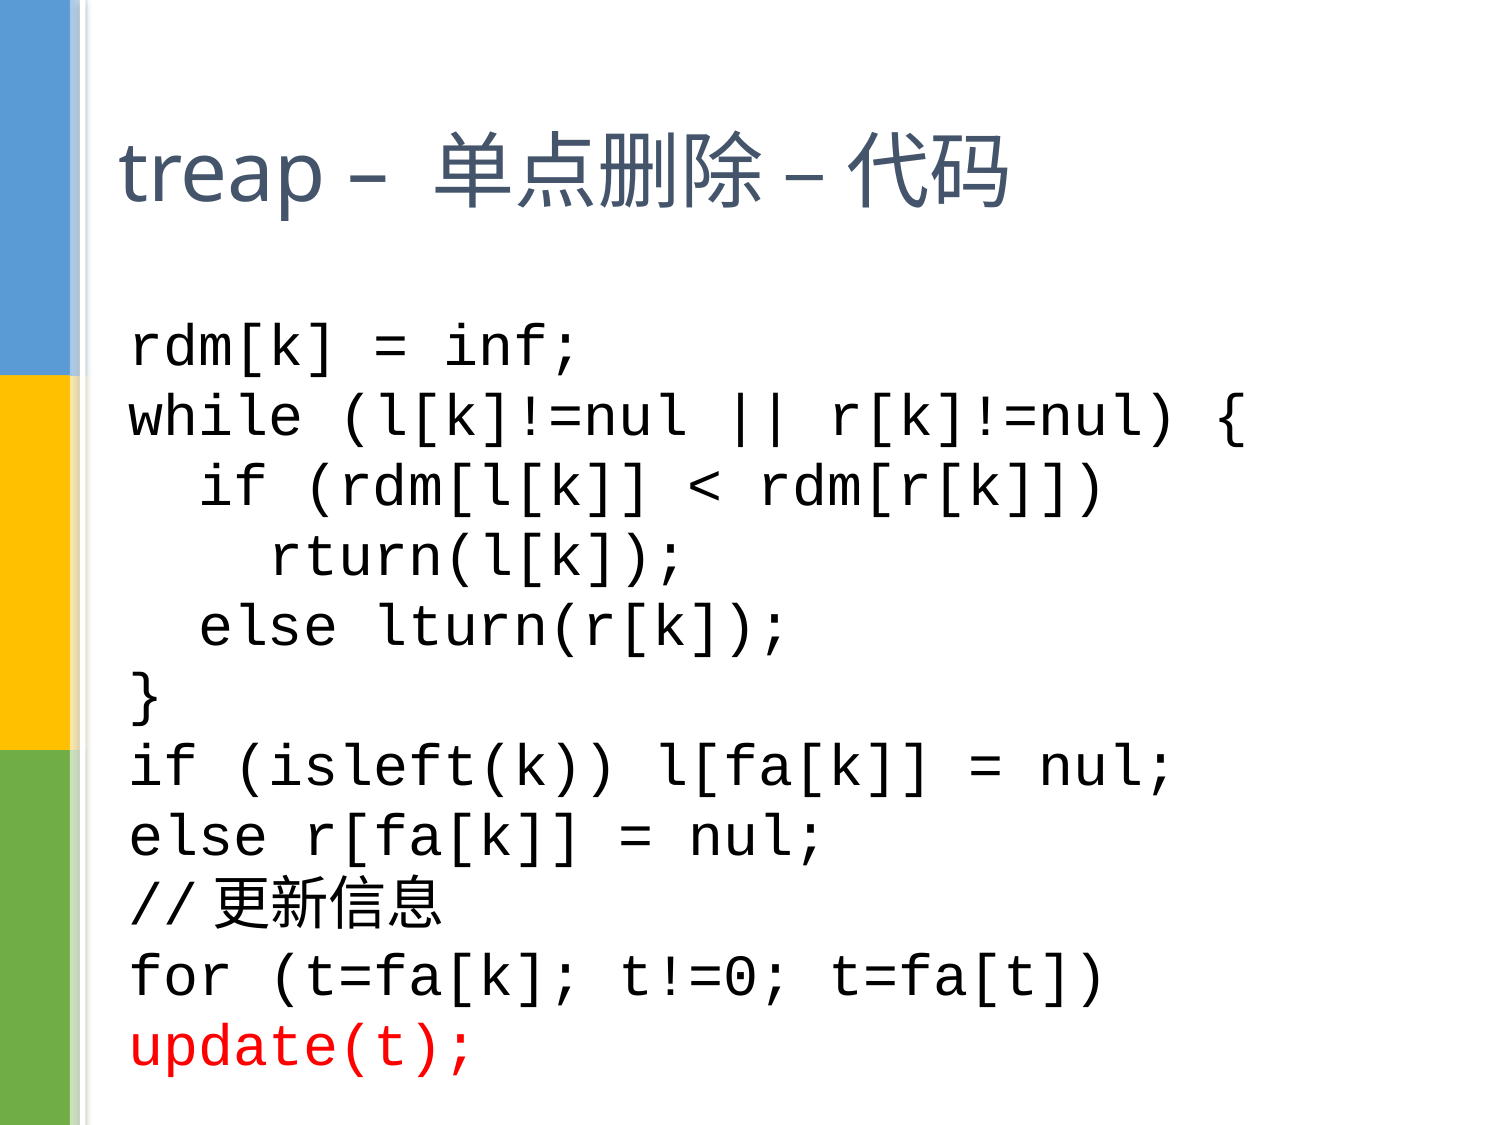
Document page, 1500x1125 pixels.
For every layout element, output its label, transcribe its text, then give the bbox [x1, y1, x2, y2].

text_box rdm[k] = inf; while (l[k]!=nul || r[k]!=nul) { if (rdm[l[k]] < rdm[r[k]]) rturn(l[k]); else lturn(r[k]); } if (isleft(k)) l[fa[k]] = nul; else r[fa[k]] = nul; //更新信息 for (t=fa[k]; t!=0; t=fa[t]) update(t); [113, 299, 1474, 1084]
title treap – 单点删除 – 代码 [103, 59, 1397, 278]
